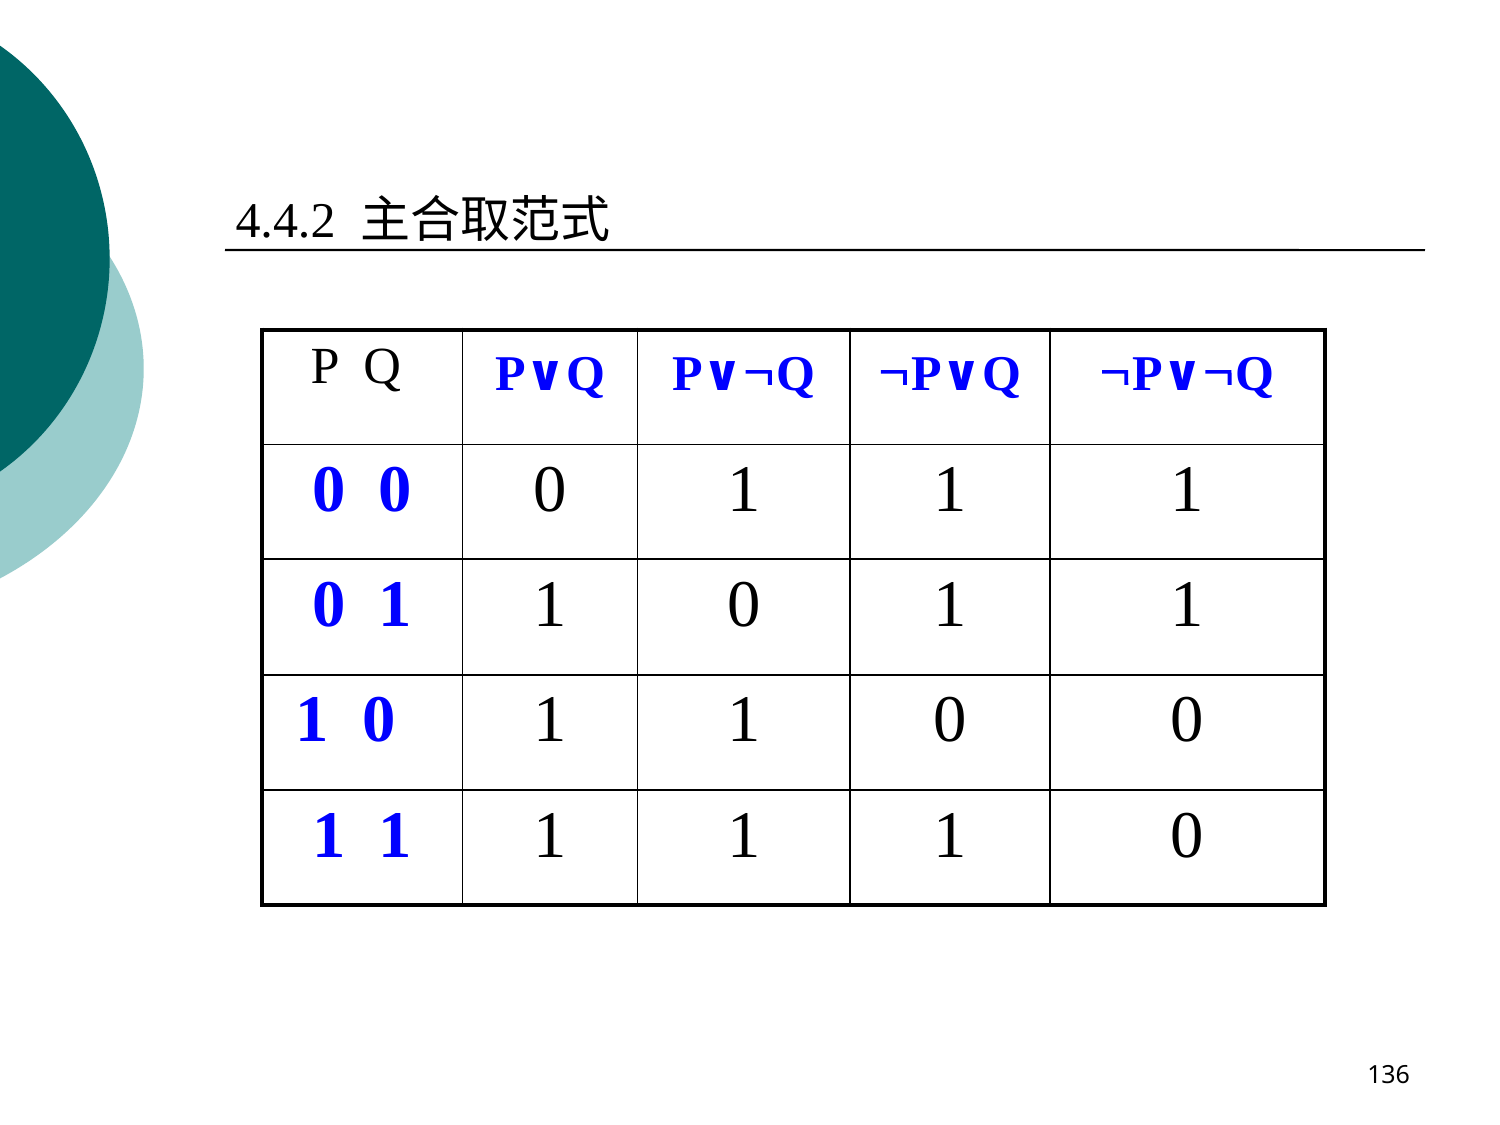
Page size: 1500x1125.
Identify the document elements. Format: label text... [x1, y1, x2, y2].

table_header P∨Q [1051, 332, 1323, 444]
table_cell 1 1 [264, 791, 462, 903]
table_cell 0 [1051, 791, 1323, 903]
table_header P∨Q [851, 332, 1049, 444]
table_cell 1 [851, 560, 1049, 674]
table_cell 1 [638, 445, 849, 558]
table_cell 1 [1051, 445, 1323, 558]
table_cell 1 [851, 445, 1049, 558]
table_header P∨Q [463, 332, 637, 444]
table_cell 1 [851, 791, 1049, 903]
table_cell 1 0 [264, 676, 462, 789]
table_cell 1 [463, 791, 637, 903]
table_header P∨Q [638, 332, 849, 444]
slide_number 136 [1074, 1025, 1425, 1100]
table_cell 0 0 [264, 445, 462, 558]
table_cell 0 [851, 676, 1049, 789]
table_cell 1 [638, 791, 849, 903]
table_cell 1 [1051, 560, 1323, 674]
table_cell 0 [638, 560, 849, 674]
table_cell 1 [638, 676, 849, 789]
text_box 4.4.2 主合取范式 [220, 179, 625, 255]
table_cell 0 1 [264, 560, 462, 674]
table_cell 1 [463, 676, 637, 789]
table_header P Q [264, 332, 462, 444]
table_cell 0 [463, 445, 637, 558]
table_cell 1 [463, 560, 637, 674]
table_cell 0 [1051, 676, 1323, 789]
